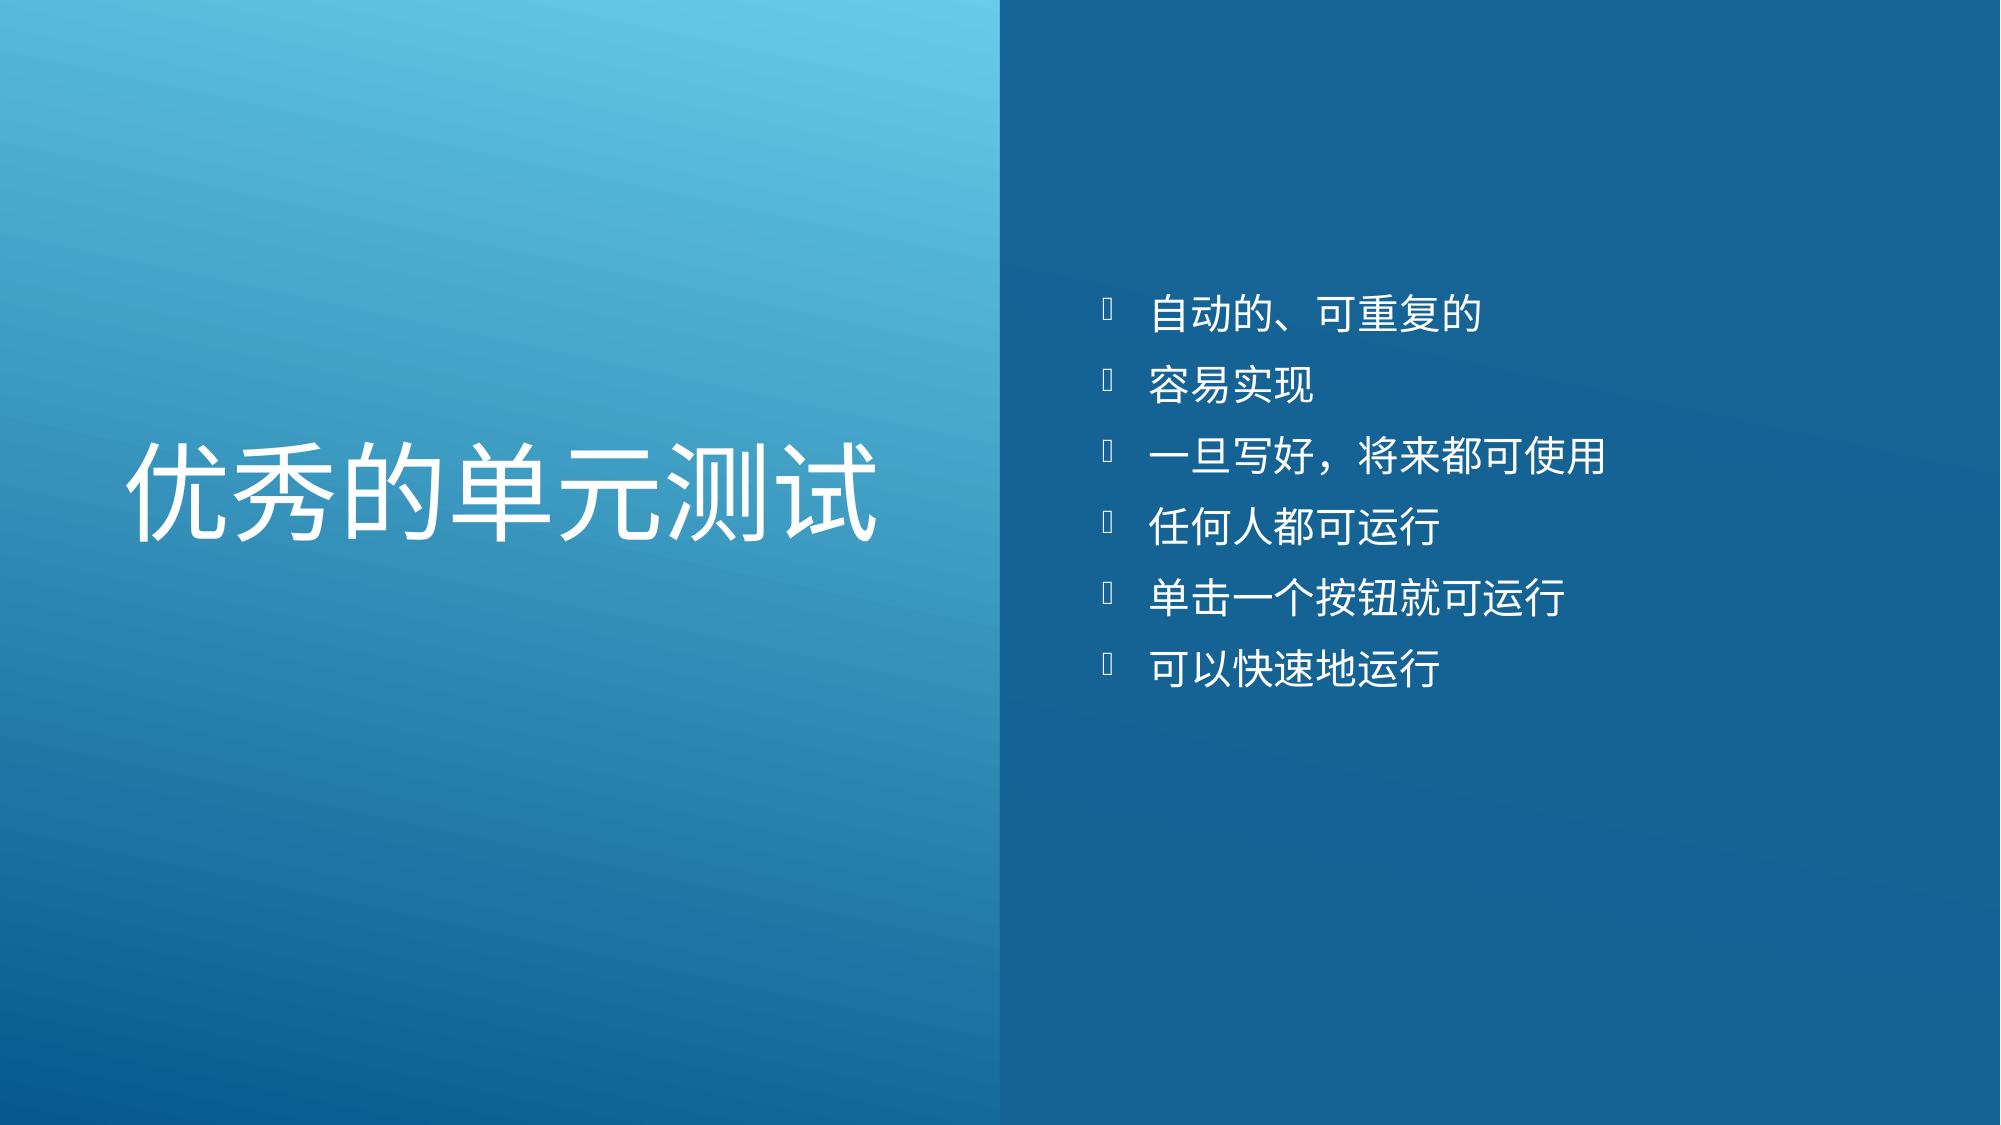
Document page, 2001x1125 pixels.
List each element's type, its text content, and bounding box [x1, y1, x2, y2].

title 优秀的单元测试 [105, 112, 896, 868]
text_box [0, 0, 999, 1125]
list 自动的、可重复的 容易实现 一旦写好，将来都可使用 任何人都可运行 单击一个按钮就可运行 可以快速地运行 [1086, 112, 1888, 868]
text_box [999, 0, 2000, 1125]
